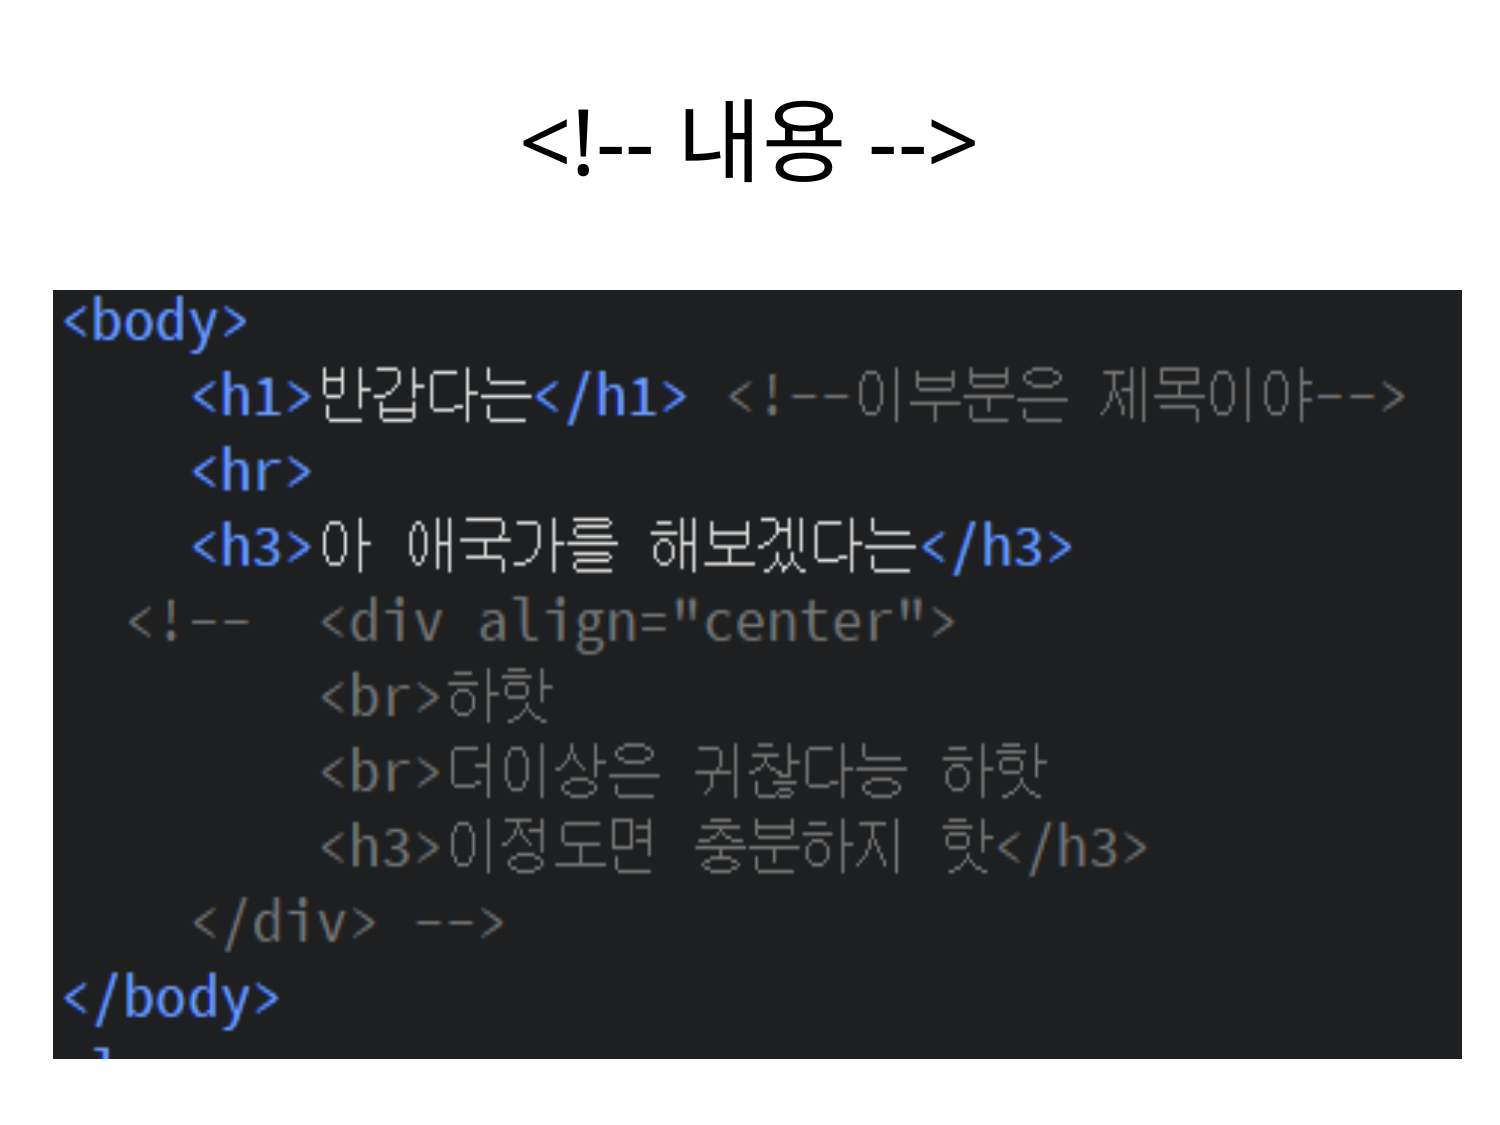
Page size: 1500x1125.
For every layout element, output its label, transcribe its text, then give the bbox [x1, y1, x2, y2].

title <!--내용--> [75, 45, 1425, 233]
picture [52, 290, 1462, 1059]
